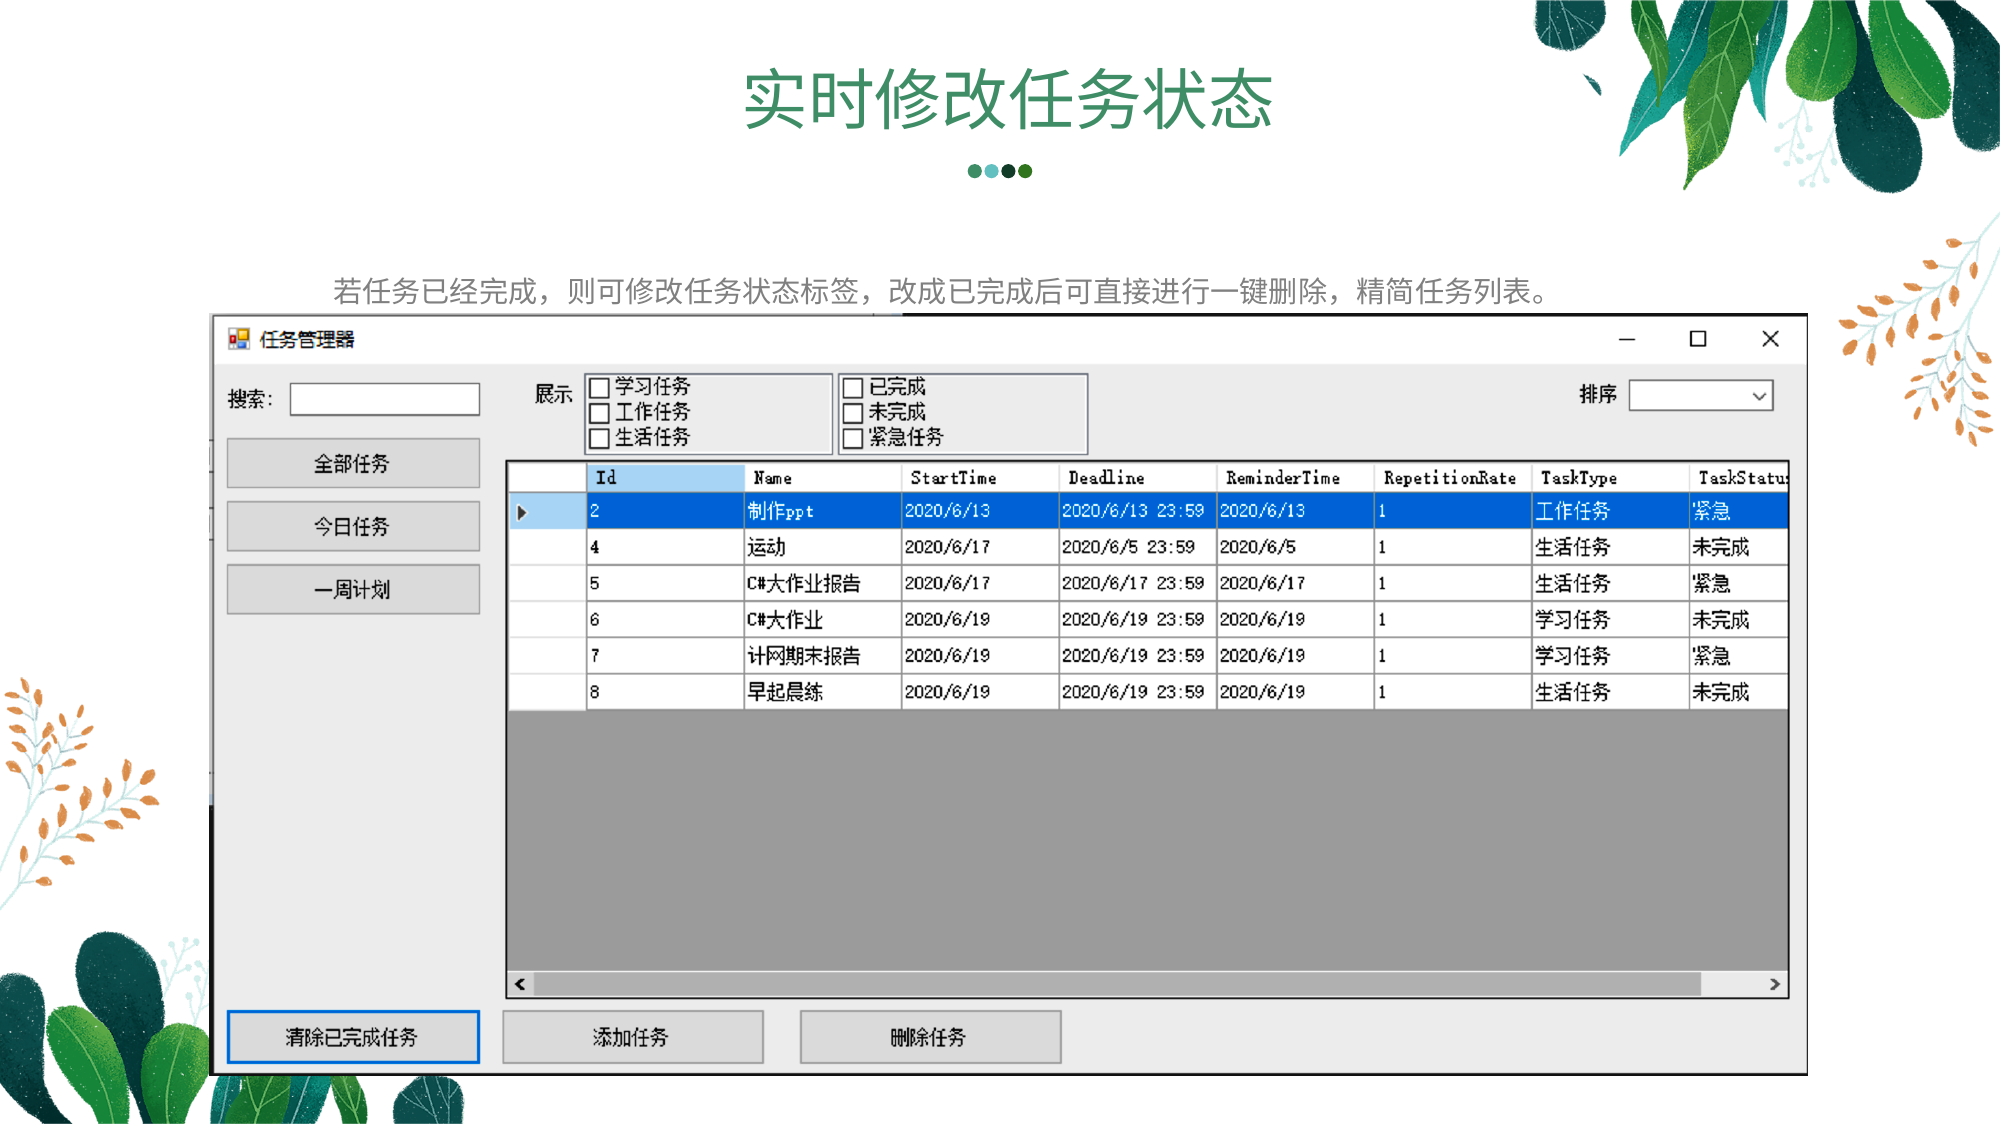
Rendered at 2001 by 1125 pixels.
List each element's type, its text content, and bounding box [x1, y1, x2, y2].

text_box 若任务已经完成，则可修改任务状态标签，改成已完成后可直接进行一键删除，精简任务列表。 [318, 259, 1532, 313]
picture [0, 0, 2000, 1124]
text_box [967, 164, 1033, 179]
text_box 实时修改任务状态 [695, 50, 1322, 146]
